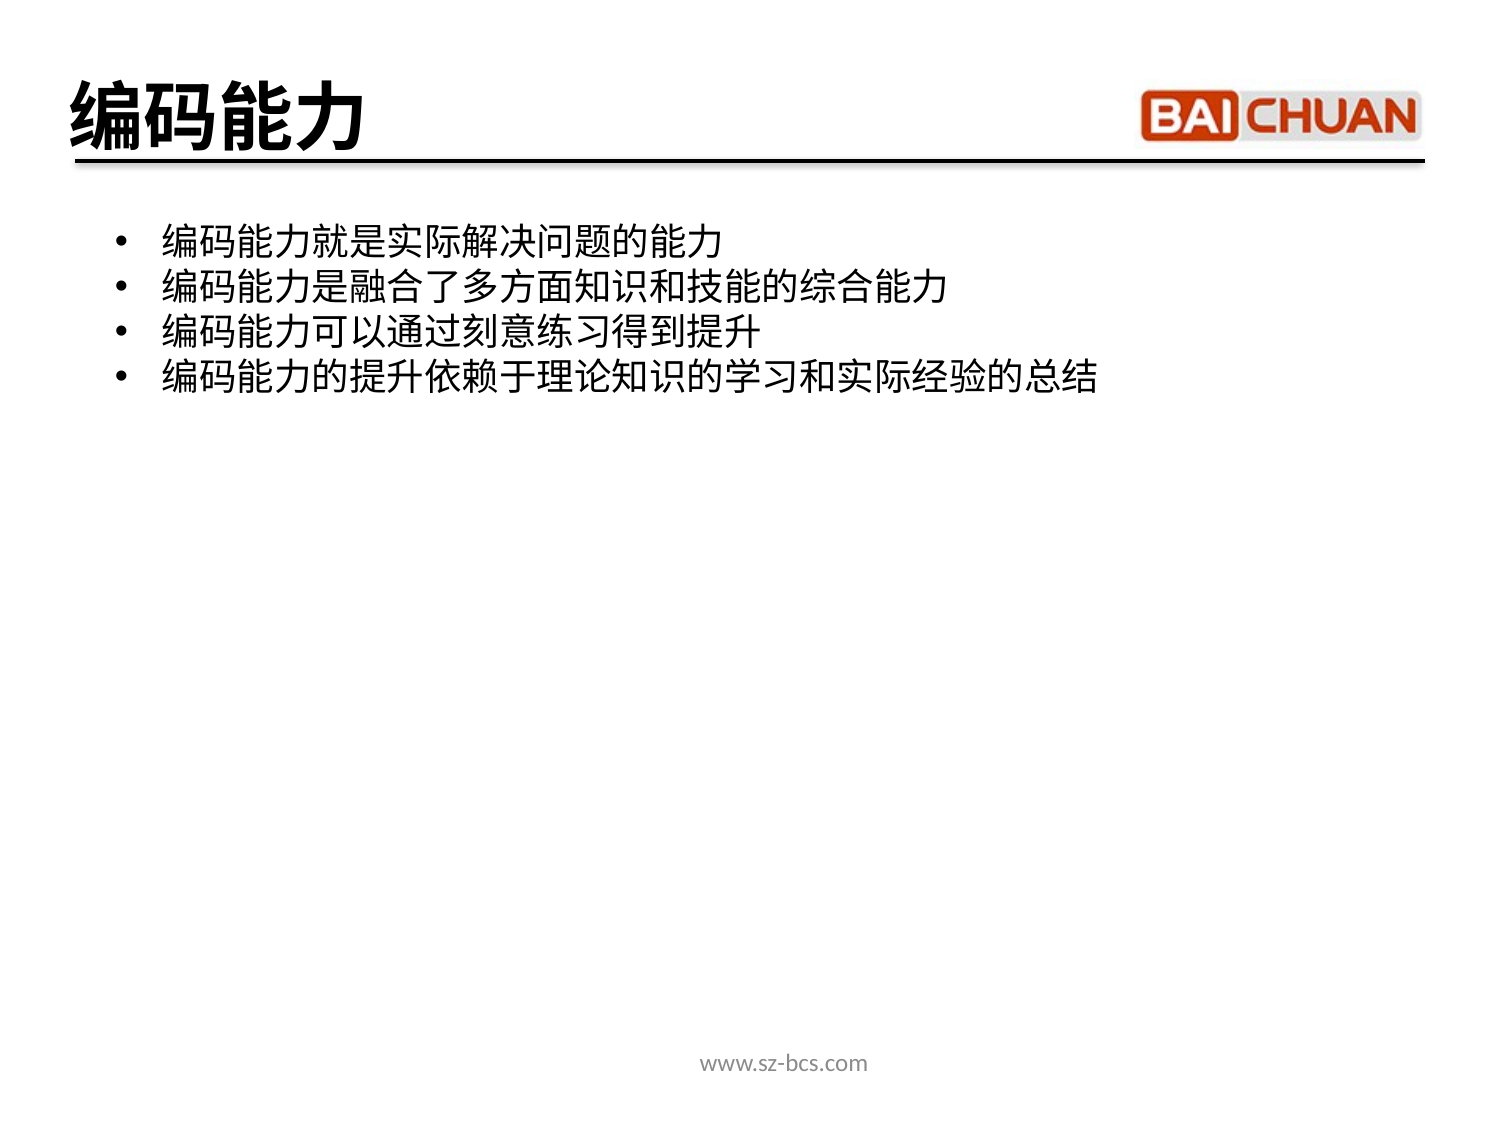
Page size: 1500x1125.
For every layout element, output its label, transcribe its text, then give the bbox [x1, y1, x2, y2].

picture [1134, 79, 1425, 149]
title 编码能力 [53, 19, 780, 211]
footer www.sz-bcs.com [546, 1031, 1022, 1092]
text_box 编码能力就是实际解决问题的能力 编码能力是融合了多方面知识和技能的综合能力 编码能力可以通过刻意练习得到提升 编码能力的提升依赖于理论知识的学习和实际经验的总结 [100, 210, 1317, 406]
